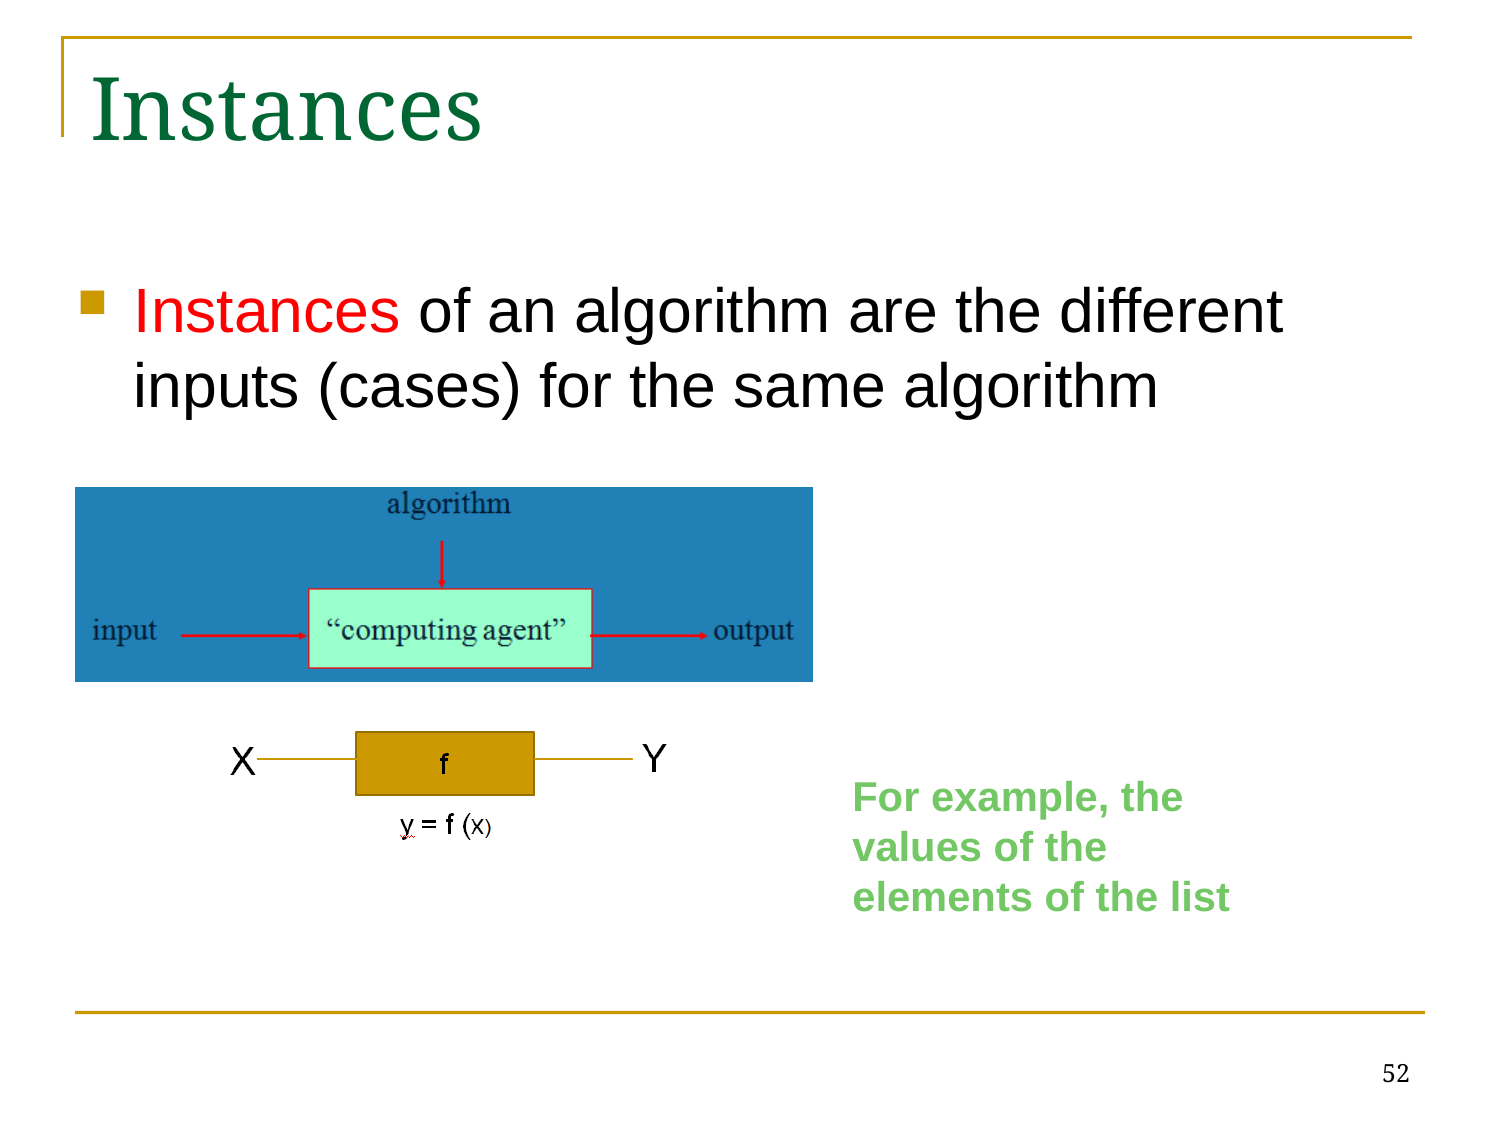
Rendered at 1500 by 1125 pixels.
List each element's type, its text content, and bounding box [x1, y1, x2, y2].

picture [212, 712, 693, 851]
slide_number 52 [1074, 1023, 1426, 1100]
title Instances [74, 45, 1426, 233]
picture [74, 487, 813, 682]
text_box For example, the values of the elements of the list [837, 762, 1288, 928]
list Instances of an algorithm are the different inputs (cases) for the same algorithm [62, 262, 1413, 701]
